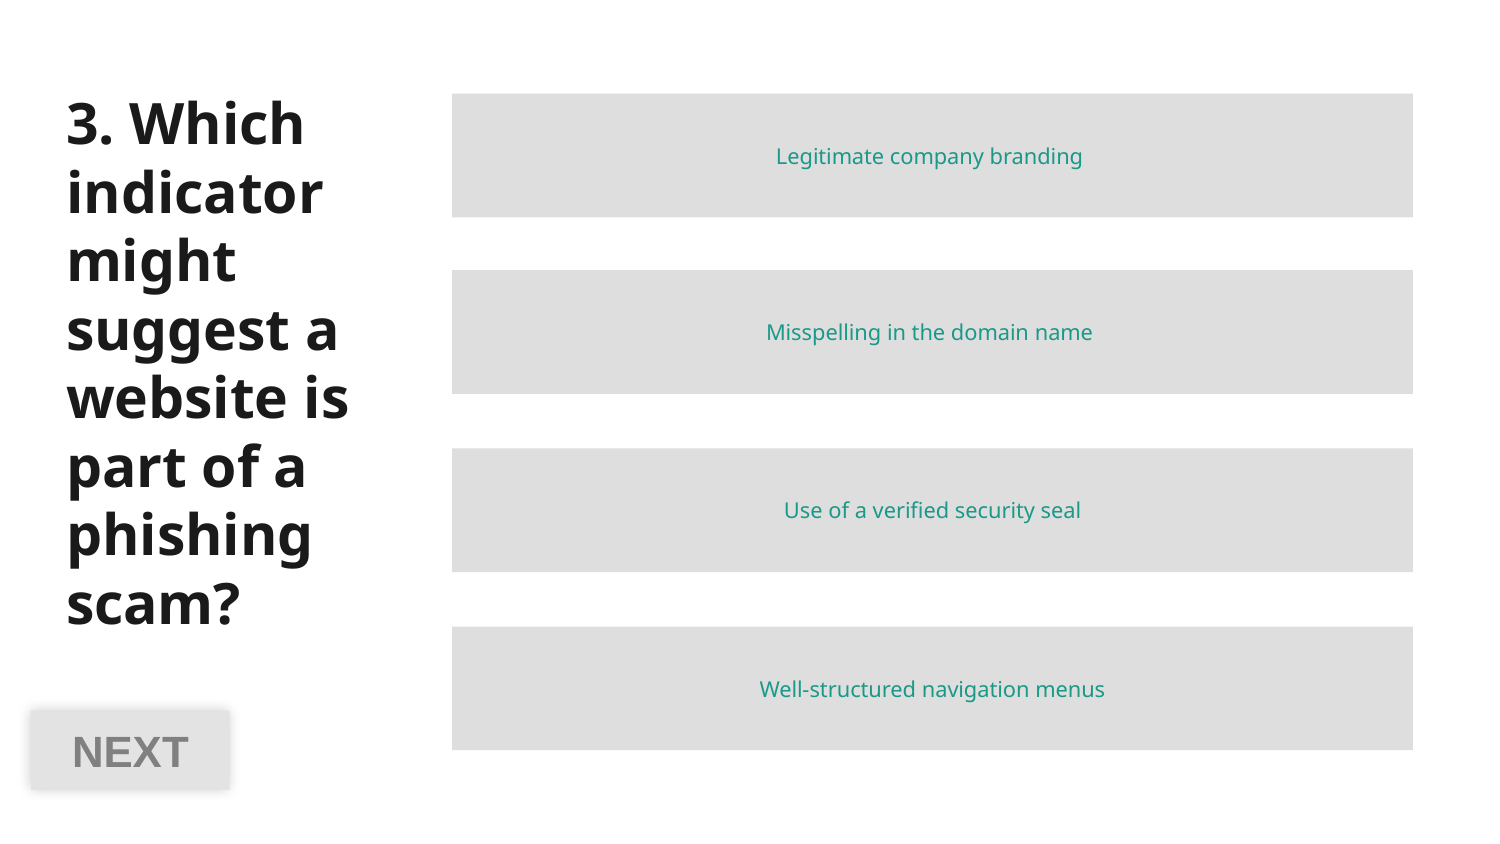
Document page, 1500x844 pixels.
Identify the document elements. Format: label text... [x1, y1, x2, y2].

text_box NEXT [29, 709, 232, 792]
text_box Legitimate company branding [450, 92, 1415, 220]
title 3. Which indicator might suggest a website is part of a phishing scam? [51, 72, 430, 654]
text_box Well-structured navigation menus [450, 624, 1415, 752]
text_box Misspelling in the domain name [450, 268, 1415, 396]
text_box Use of a verified security seal [450, 446, 1415, 574]
